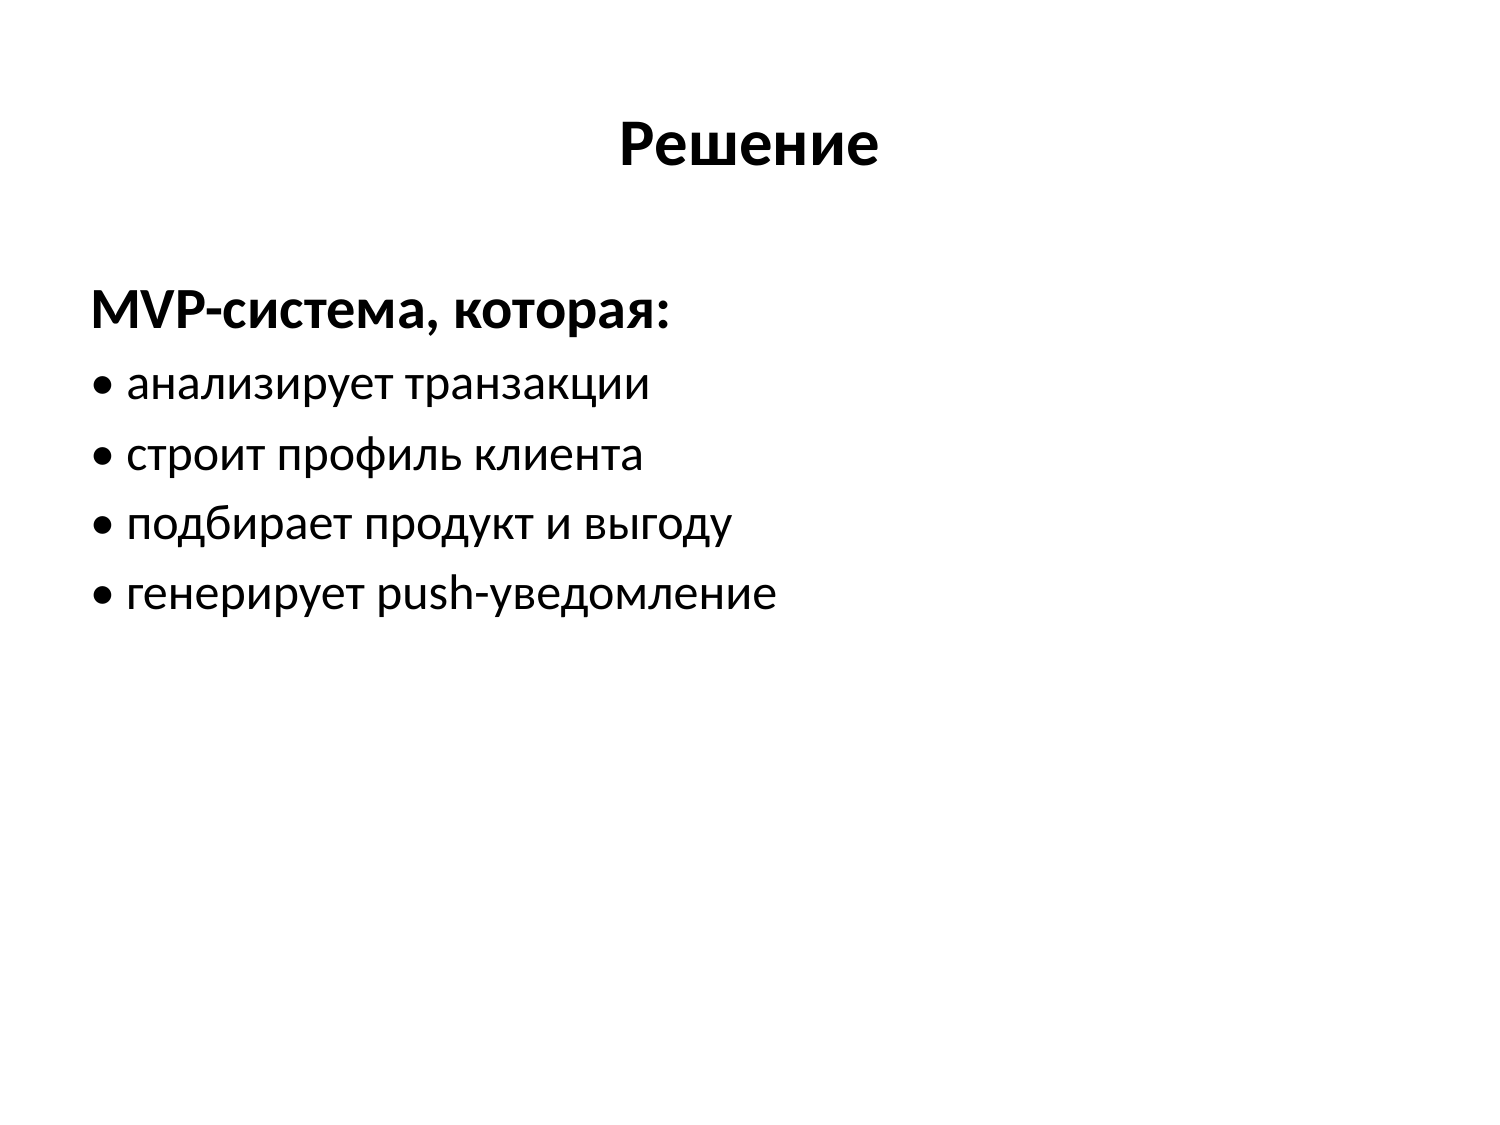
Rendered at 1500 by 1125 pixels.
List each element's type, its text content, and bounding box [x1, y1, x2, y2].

title Решение [75, 45, 1425, 233]
list MVP-система, которая: • анализирует транзакции • строит профиль клиента • подбирает продукт и выгоду • генерирует push-уведомление [75, 262, 1425, 1005]
